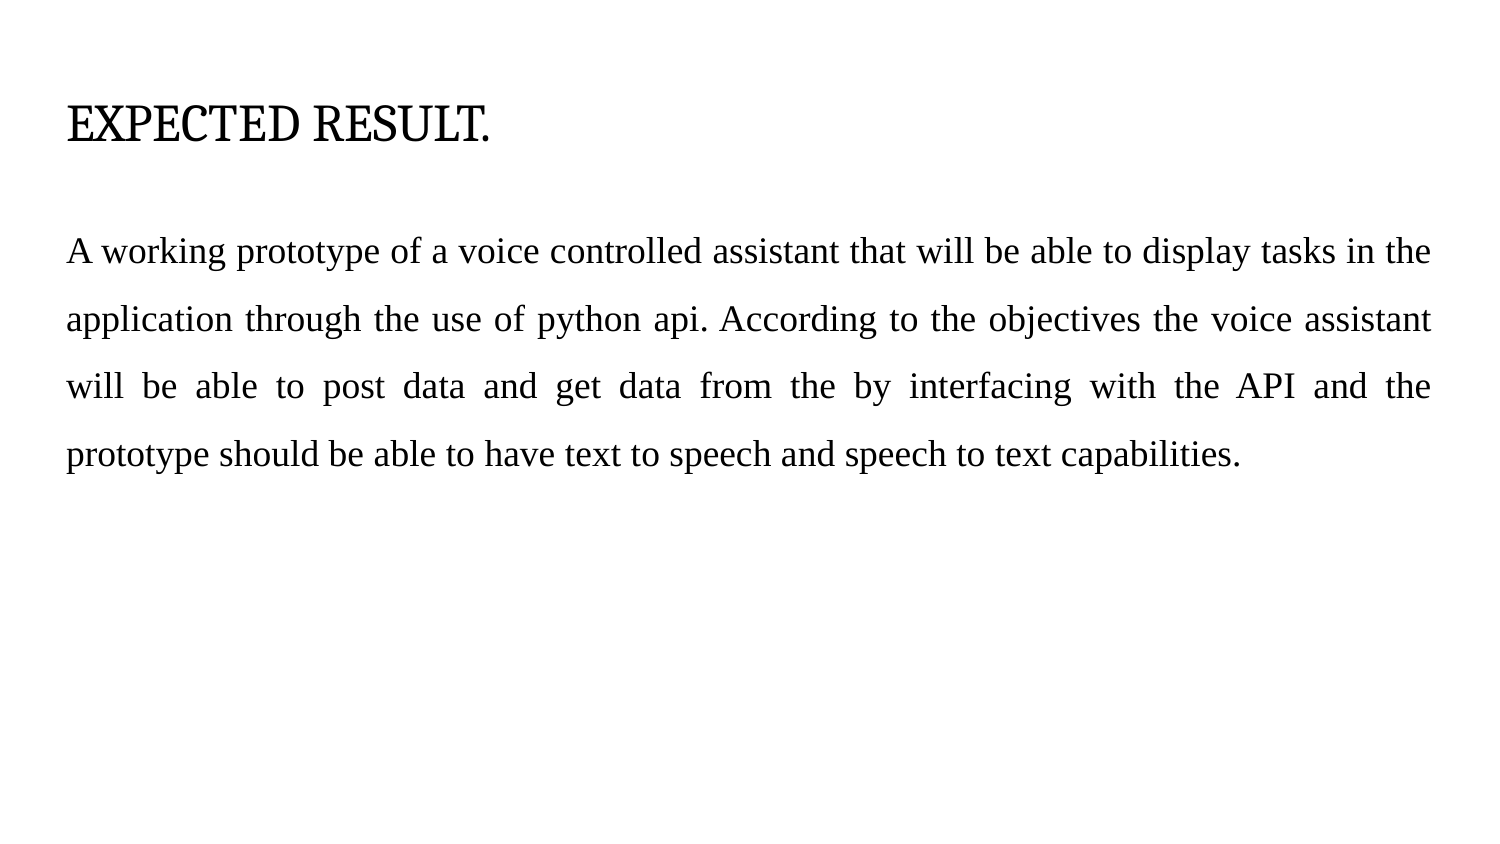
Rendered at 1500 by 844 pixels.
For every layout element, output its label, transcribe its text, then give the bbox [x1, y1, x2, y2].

list A working prototype of a voice controlled assistant that will be able to display tasks in the application through the use of python api. According to the objectives the voice assistant will be able to post data and get data from the by interfacing with the API and the prototype should be able to have text to speech and speech to text capabilities. [51, 189, 1449, 750]
title EXPECTED RESULT. [51, 72, 1449, 167]
